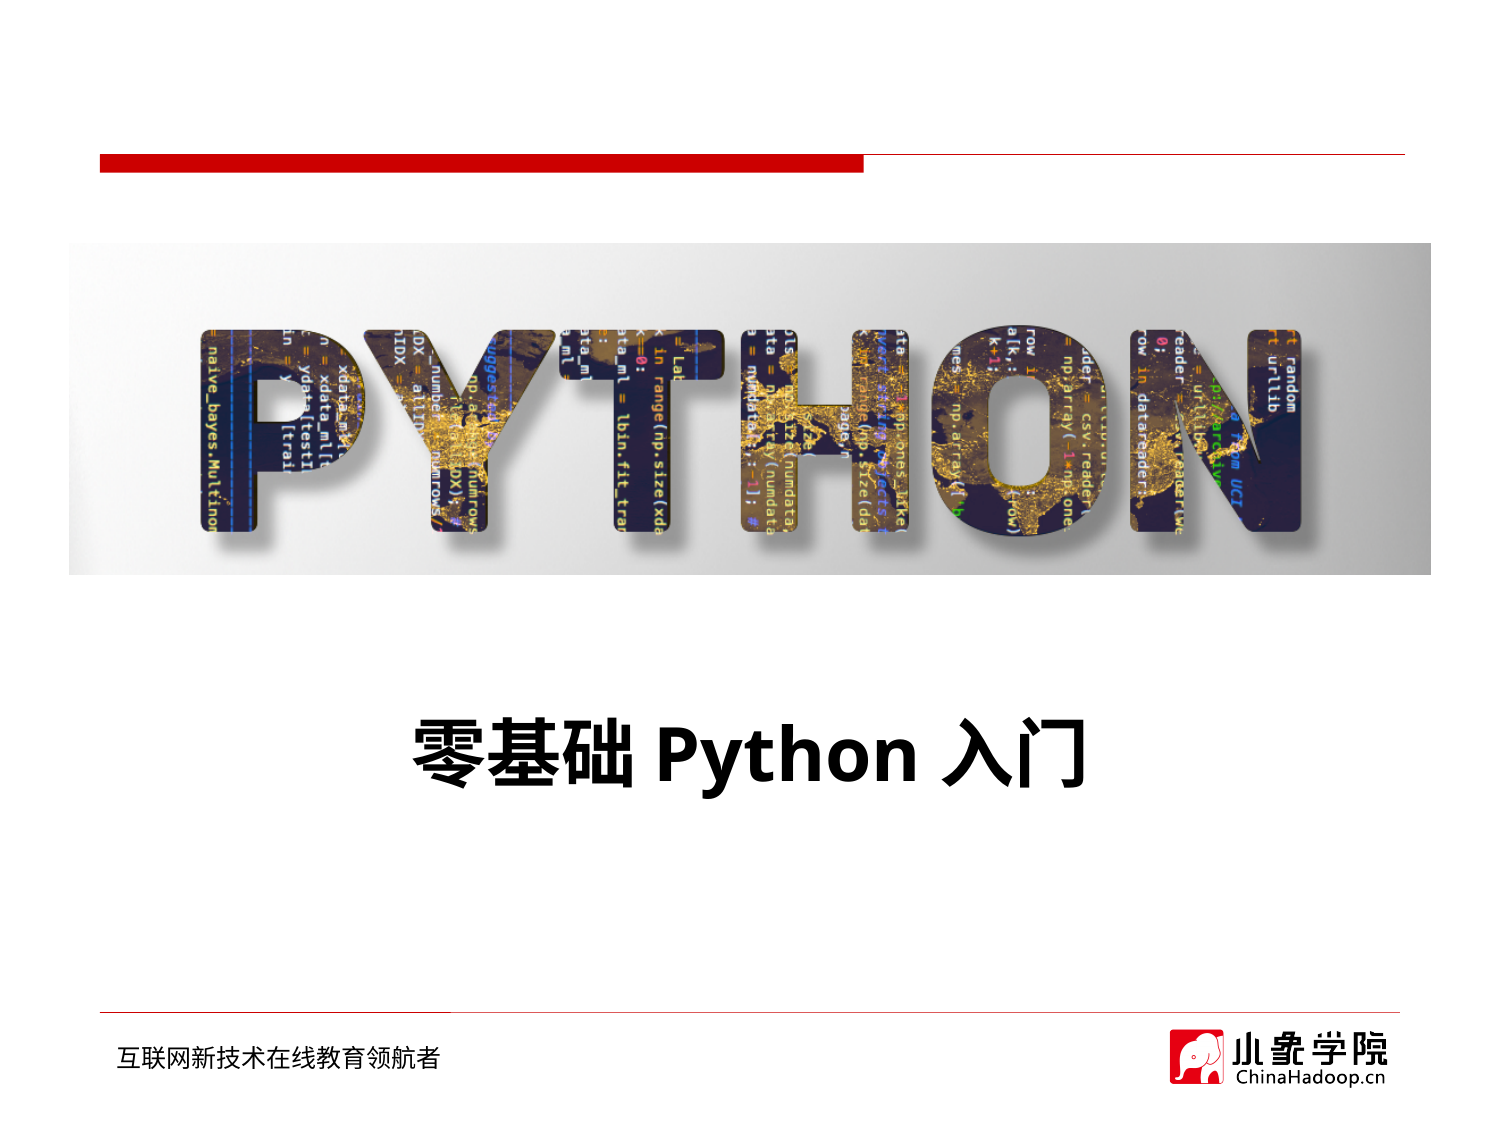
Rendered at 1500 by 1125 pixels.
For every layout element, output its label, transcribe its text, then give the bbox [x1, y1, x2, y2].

text_box 零基础Python入门 [153, 609, 1347, 894]
picture [0, 0, 1500, 1125]
